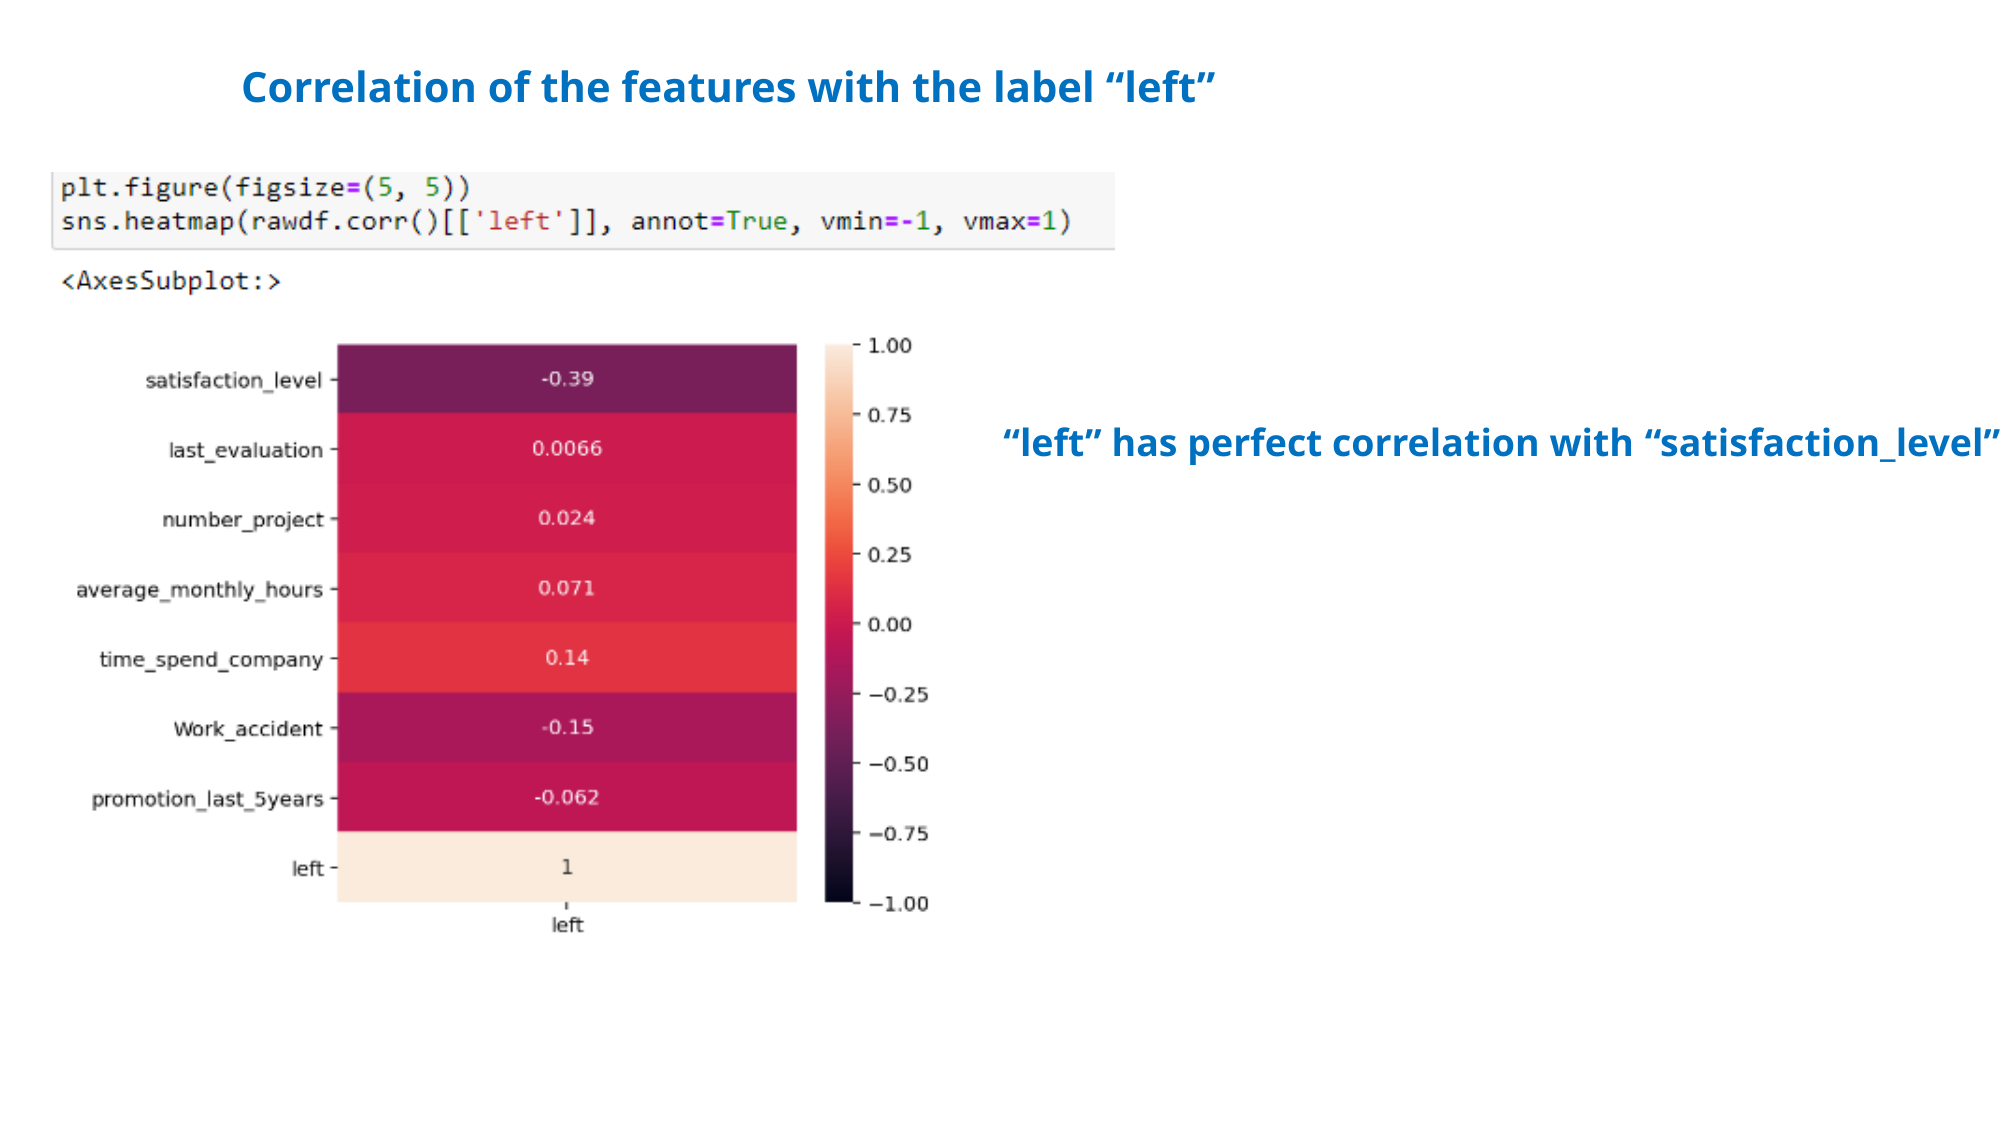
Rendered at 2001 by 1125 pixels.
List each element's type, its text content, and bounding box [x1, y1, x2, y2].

picture [48, 172, 1115, 953]
text_box Correlation of the features with the label “left” [226, 53, 1231, 118]
text_box “left” has perfect correlation with “satisfaction_level” [1115, 411, 2000, 471]
